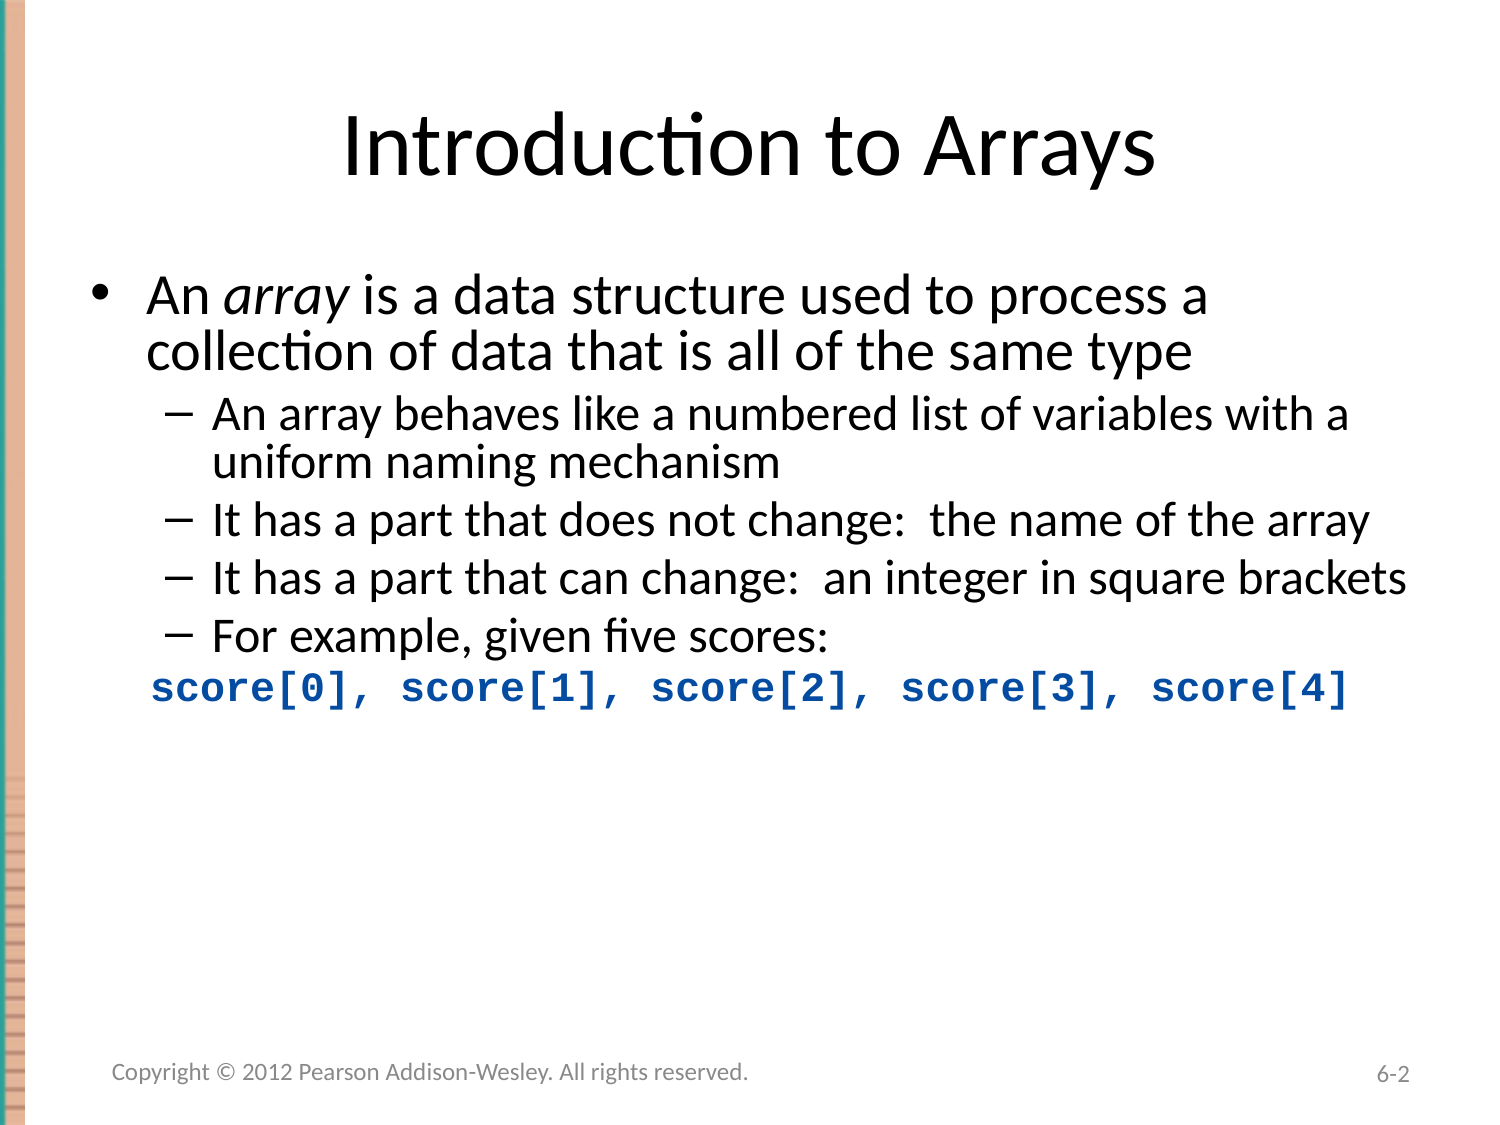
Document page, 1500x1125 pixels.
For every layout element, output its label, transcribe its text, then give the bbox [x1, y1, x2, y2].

list An array is a data structure used to process a collection of data that is all of the same type An array behaves like a numbered list of variables with a uniform naming mechanism It has a part that does not change: the name of the array It has a part that can change: an integer in square brackets For example, given five scores: score[0], score[1], score[2], score[3], score[4] [74, 262, 1426, 1006]
picture [0, 0, 25, 1125]
slide_number 6-2 [1074, 1042, 1425, 1103]
footer Copyright © 2012 Pearson Addison-Wesley. All rights reserved. [75, 1040, 788, 1100]
title Introduction to Arrays [74, 44, 1426, 233]
